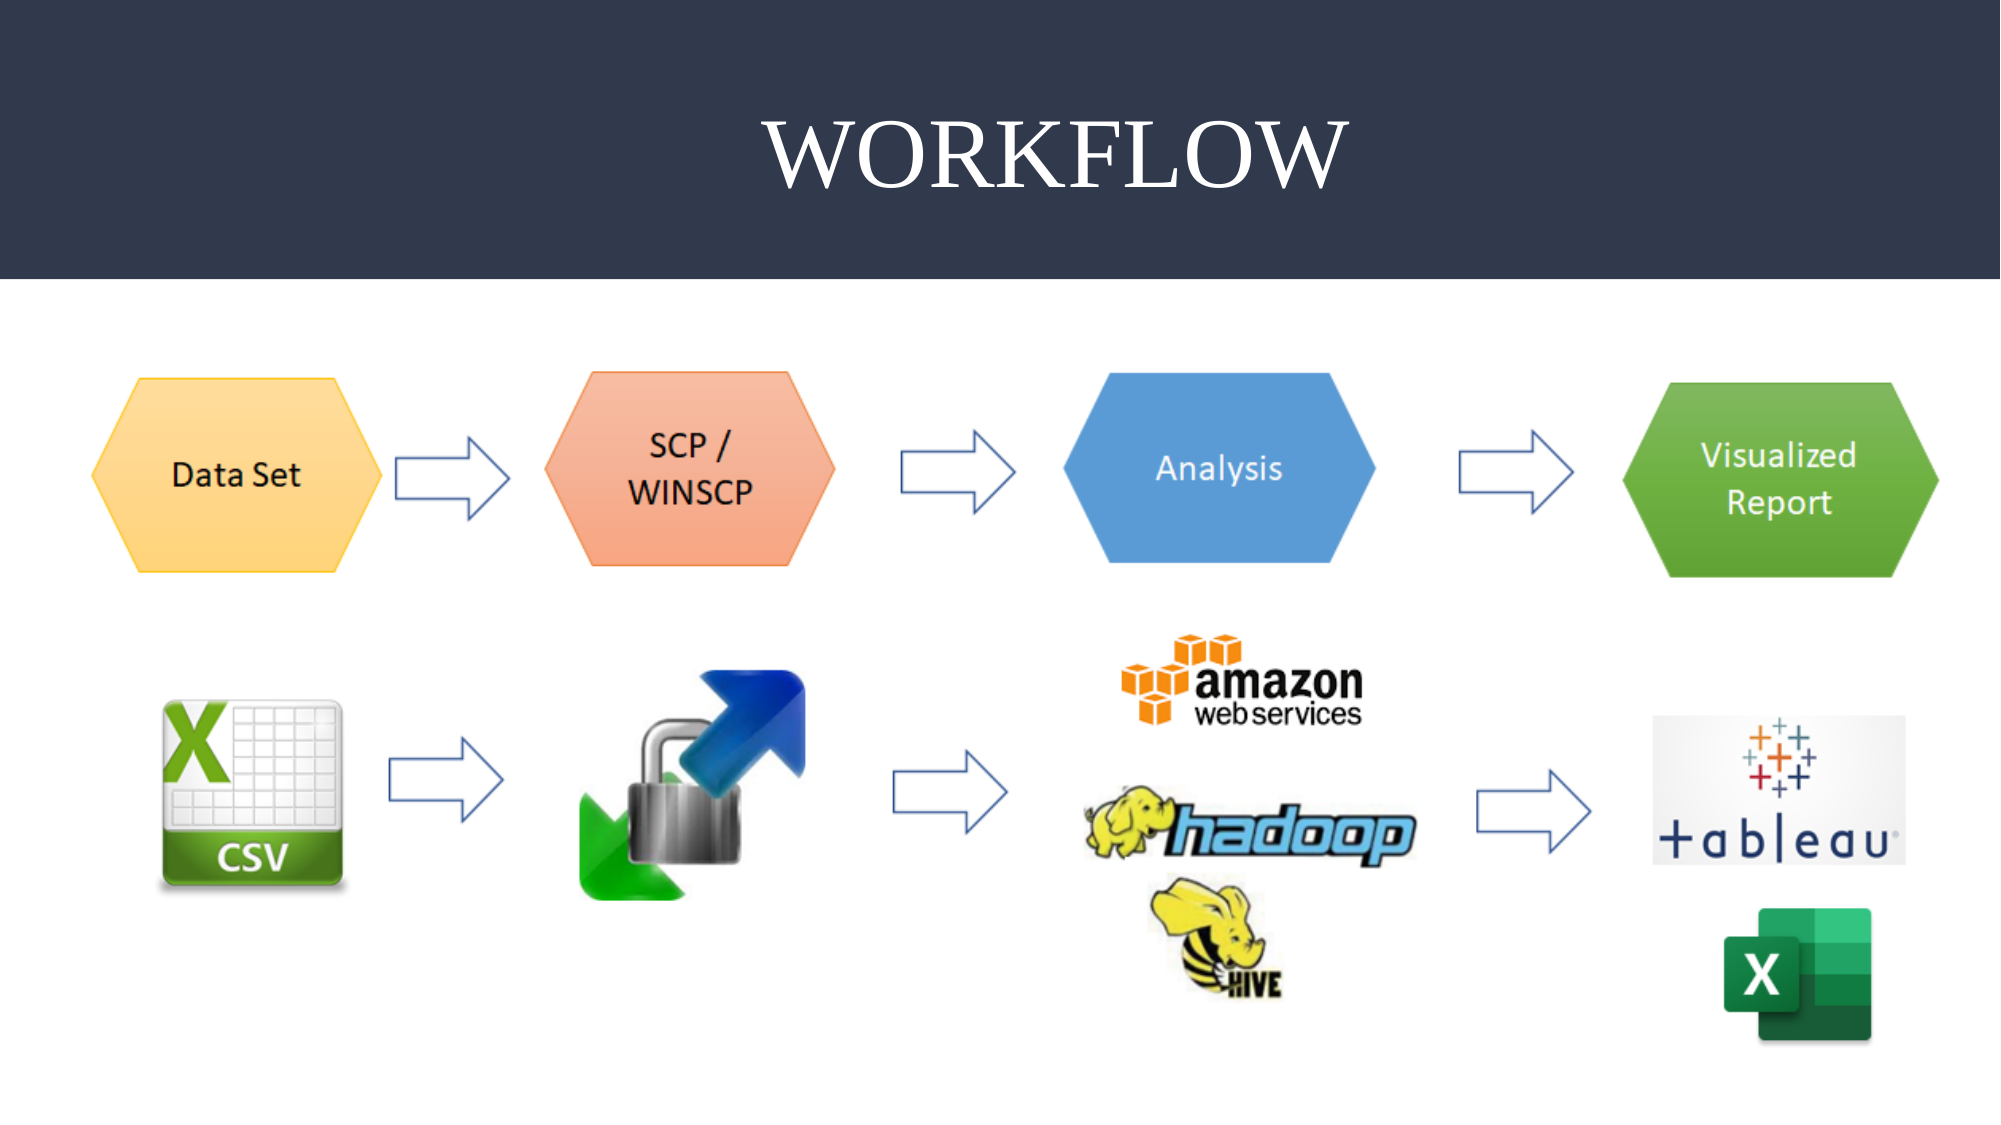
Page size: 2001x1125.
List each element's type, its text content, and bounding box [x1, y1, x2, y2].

picture [90, 370, 1942, 1061]
title WORKFLOW [258, 71, 1773, 182]
